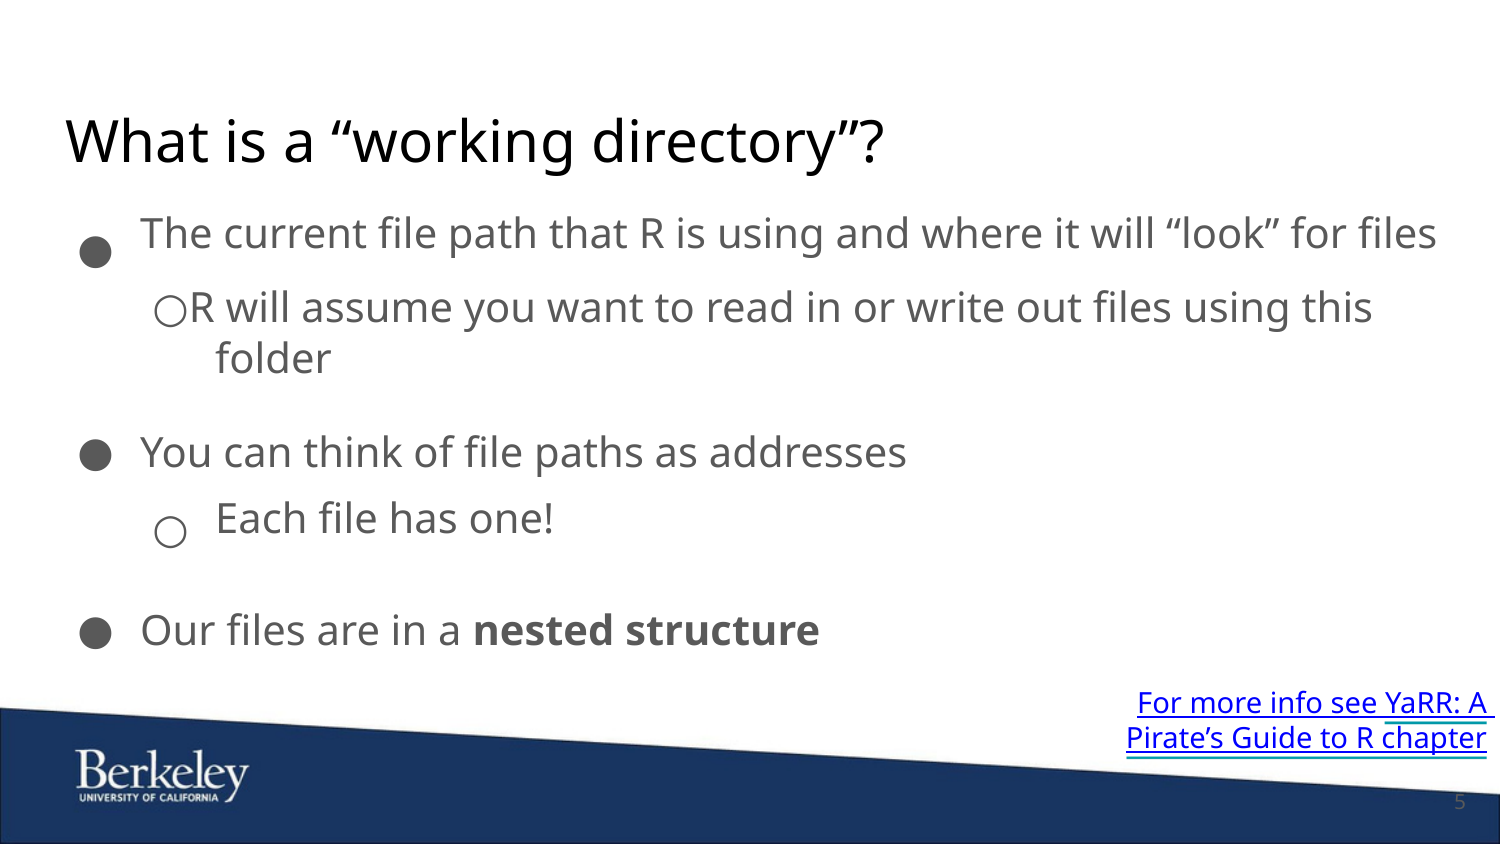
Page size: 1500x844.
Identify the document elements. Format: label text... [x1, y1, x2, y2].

text_box [0, 0, 1500, 844]
text_box The current ﬁle path that R is using and where it will “look” for ﬁles [140, 178, 1449, 257]
text_box Our ﬁles are in a nested structure [140, 549, 843, 654]
text_box ● [77, 594, 104, 653]
text_box ● [77, 416, 104, 475]
text_box ○R will assume you want to read in or write out ﬁles using this [152, 252, 1422, 332]
text_box ○ [152, 499, 179, 549]
text_box Pirate’s Guide to R chapter [1125, 724, 1493, 760]
text_box 5 [1454, 784, 1466, 814]
text_box You can think of ﬁle paths as addresses [140, 372, 919, 477]
text_box What is a “working directory”? [65, 66, 1100, 174]
text_box For more info see YaRR: A [1136, 689, 1500, 725]
text_box [40, 62, 1500, 840]
text_box Each ﬁle has one! [215, 489, 558, 543]
text_box folder [215, 345, 333, 372]
text_box ● [77, 168, 104, 273]
